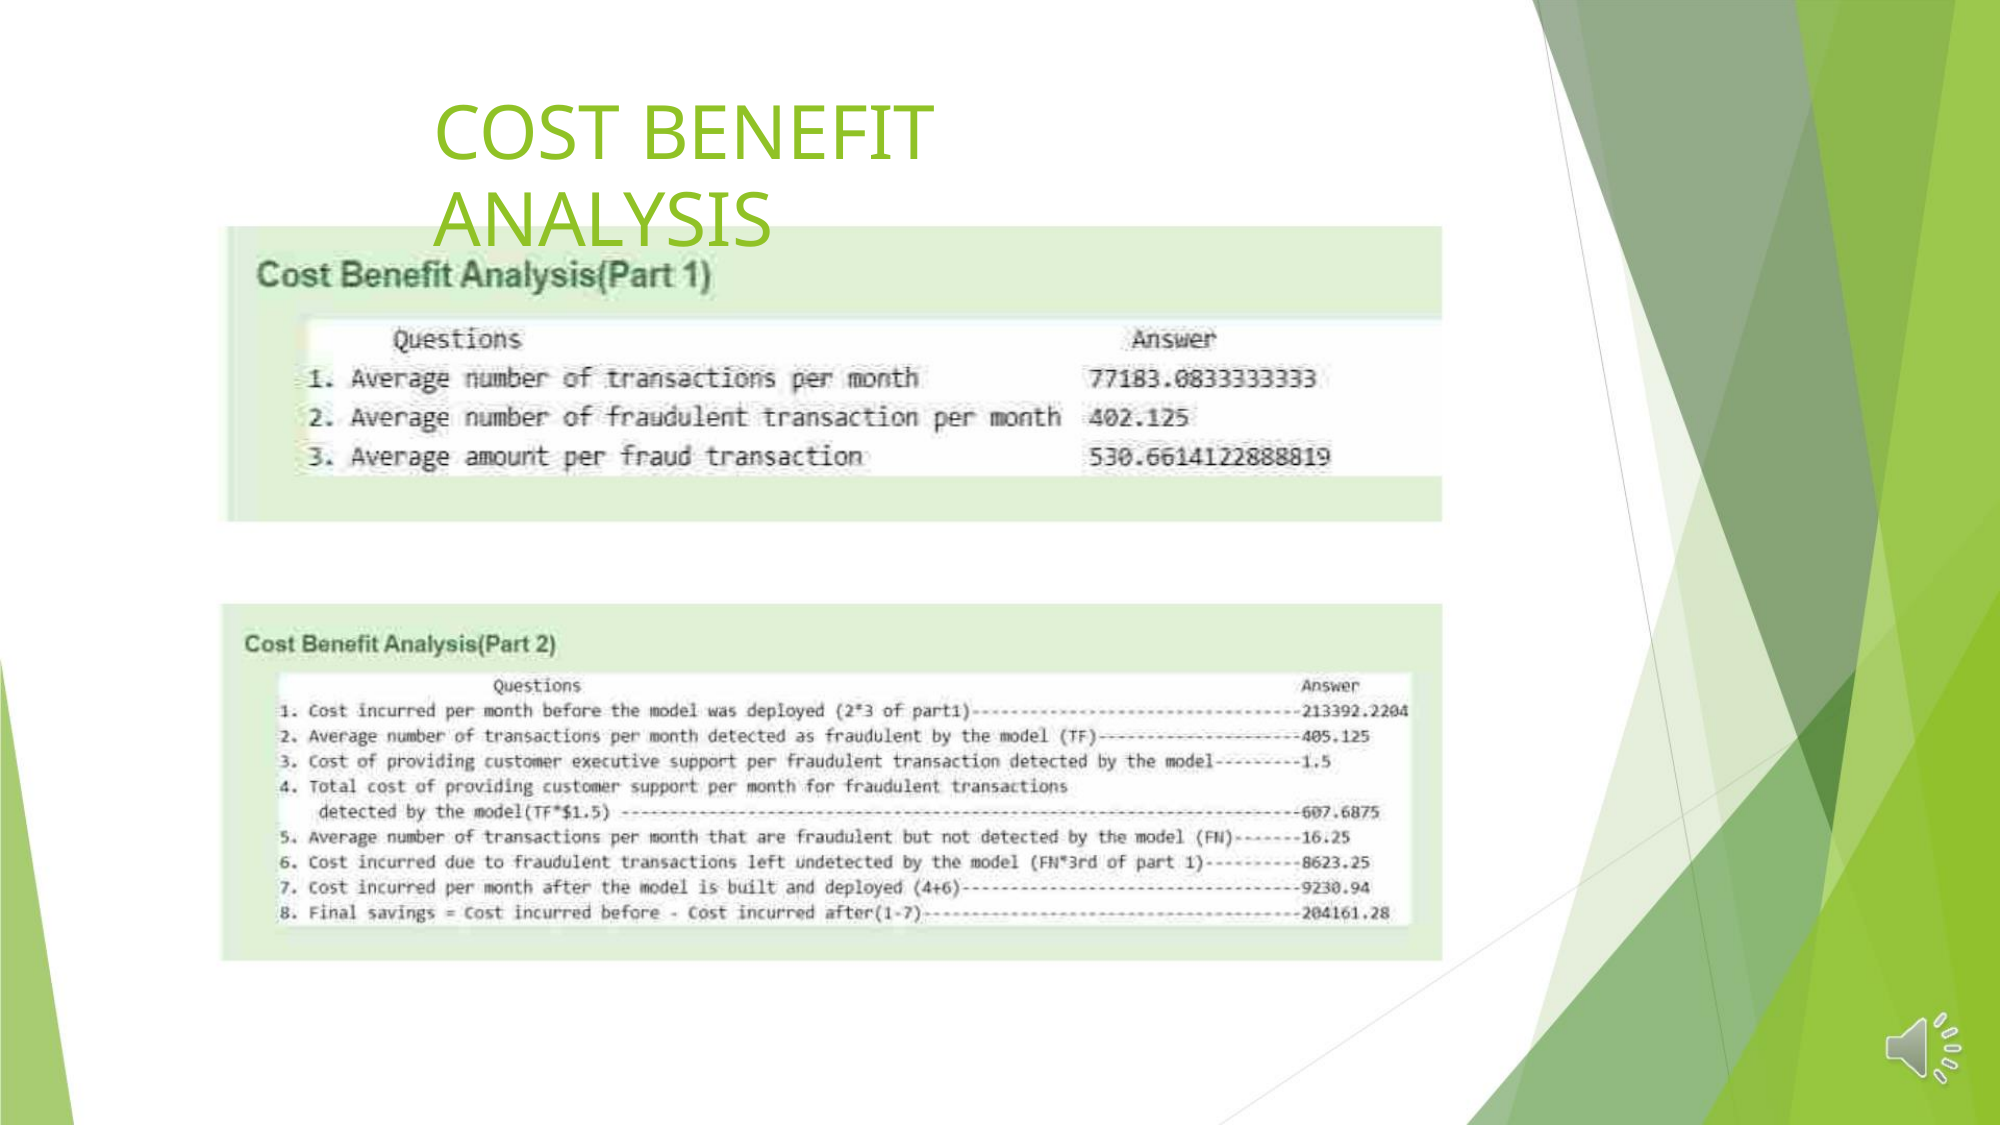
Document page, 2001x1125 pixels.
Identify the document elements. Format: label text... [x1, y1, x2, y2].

text_box [0, 0, 2000, 1125]
text_box COST BENEFIT ANALYSIS [433, 87, 1263, 262]
